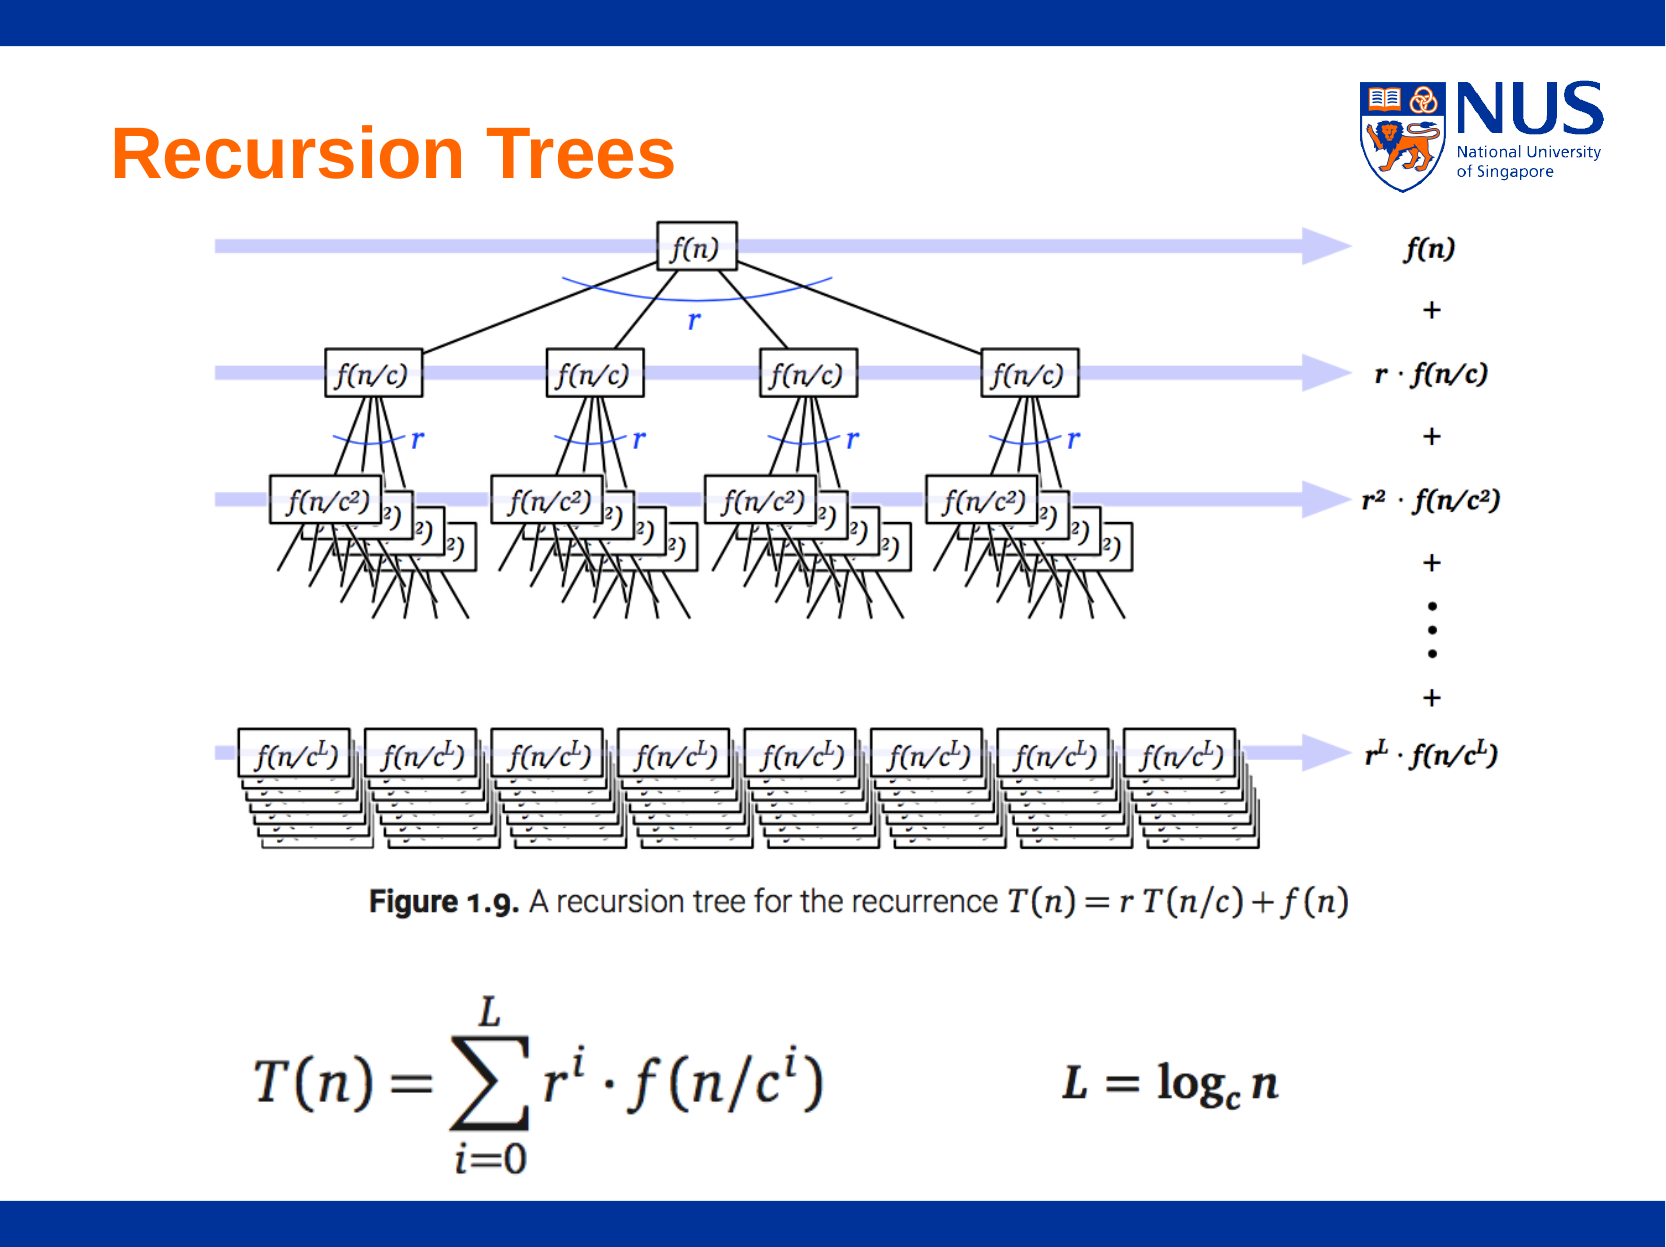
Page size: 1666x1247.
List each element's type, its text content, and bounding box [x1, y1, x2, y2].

picture [1044, 1042, 1283, 1123]
text_box Recursion Trees [95, 98, 1283, 306]
picture [182, 70, 1615, 1192]
